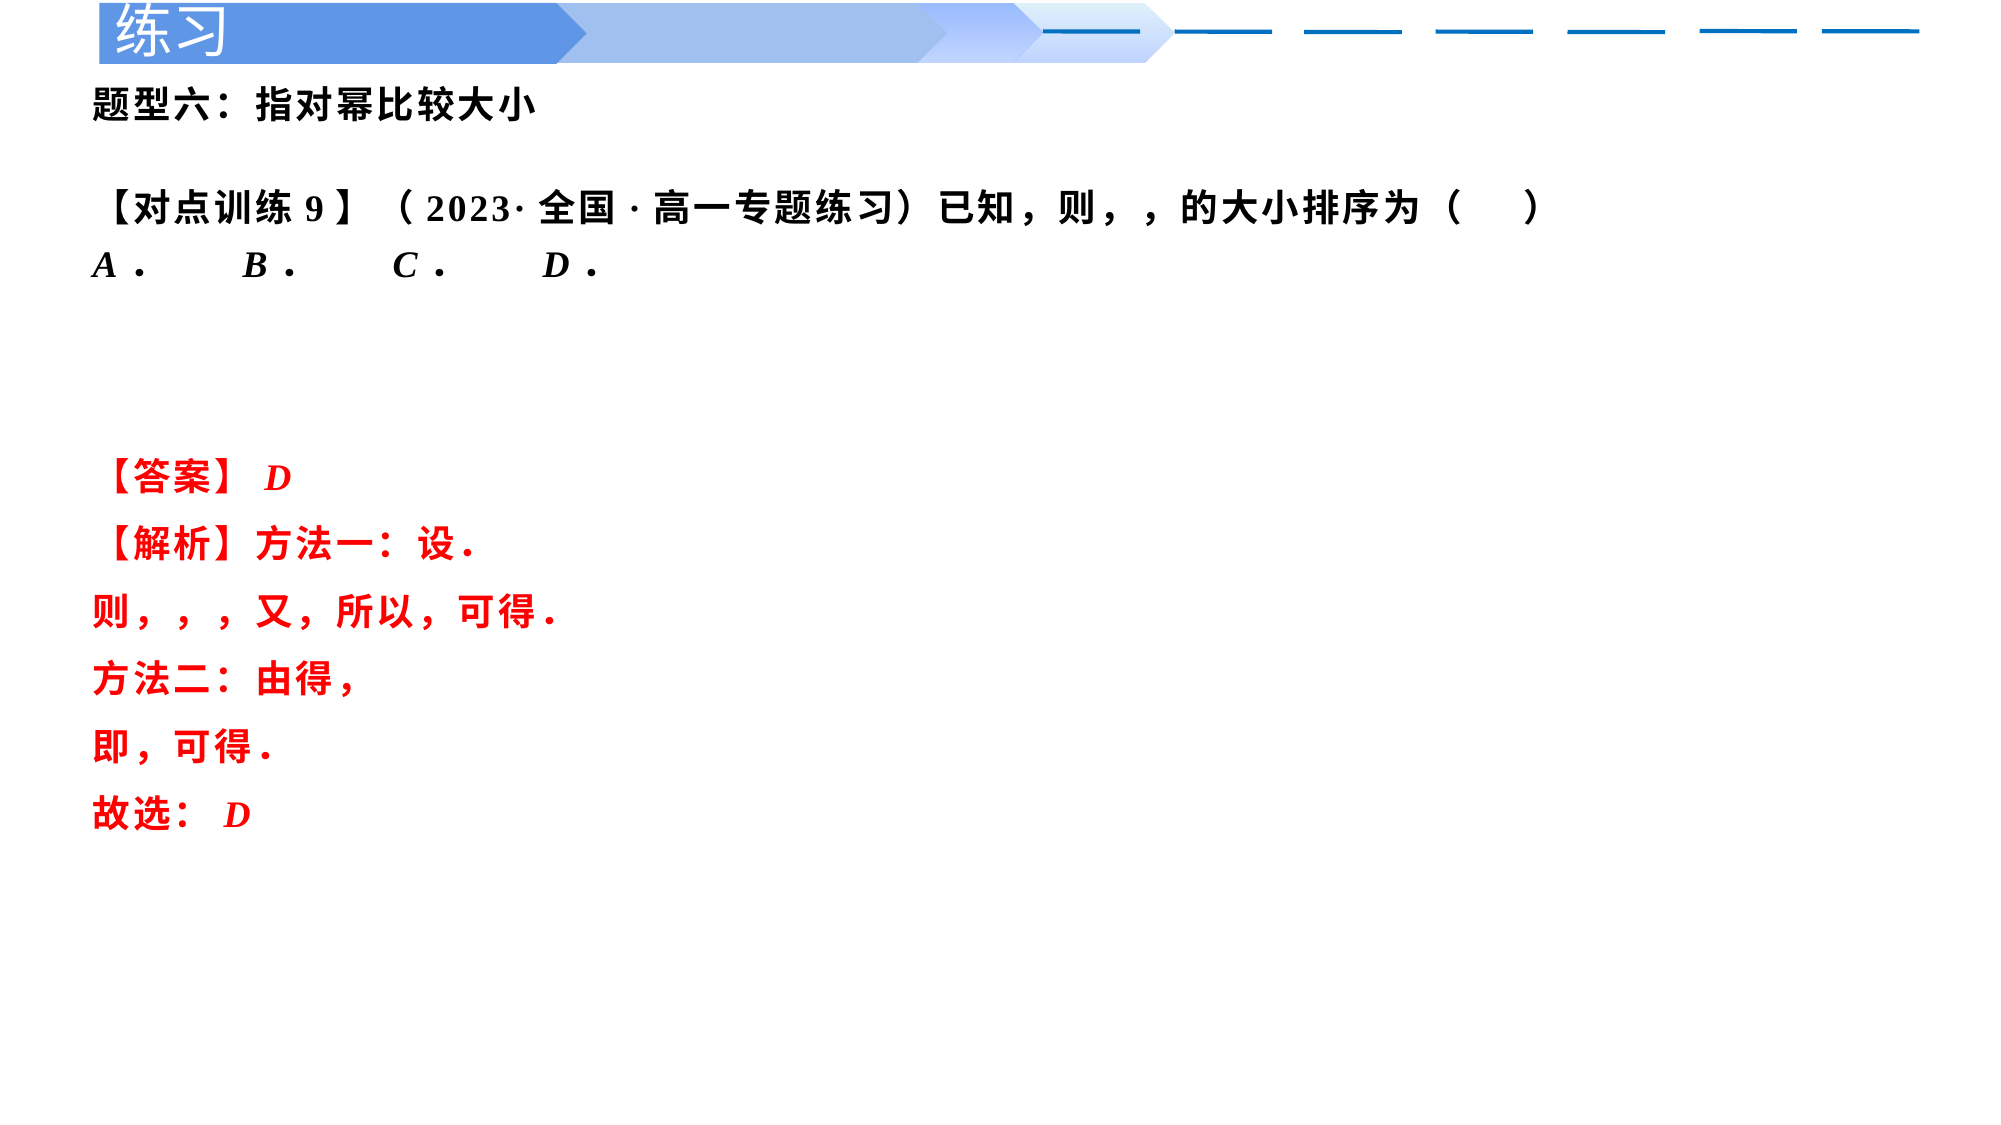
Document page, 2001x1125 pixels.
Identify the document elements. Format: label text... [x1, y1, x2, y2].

list 题型六：指对幂比较大小 [78, 59, 1982, 160]
